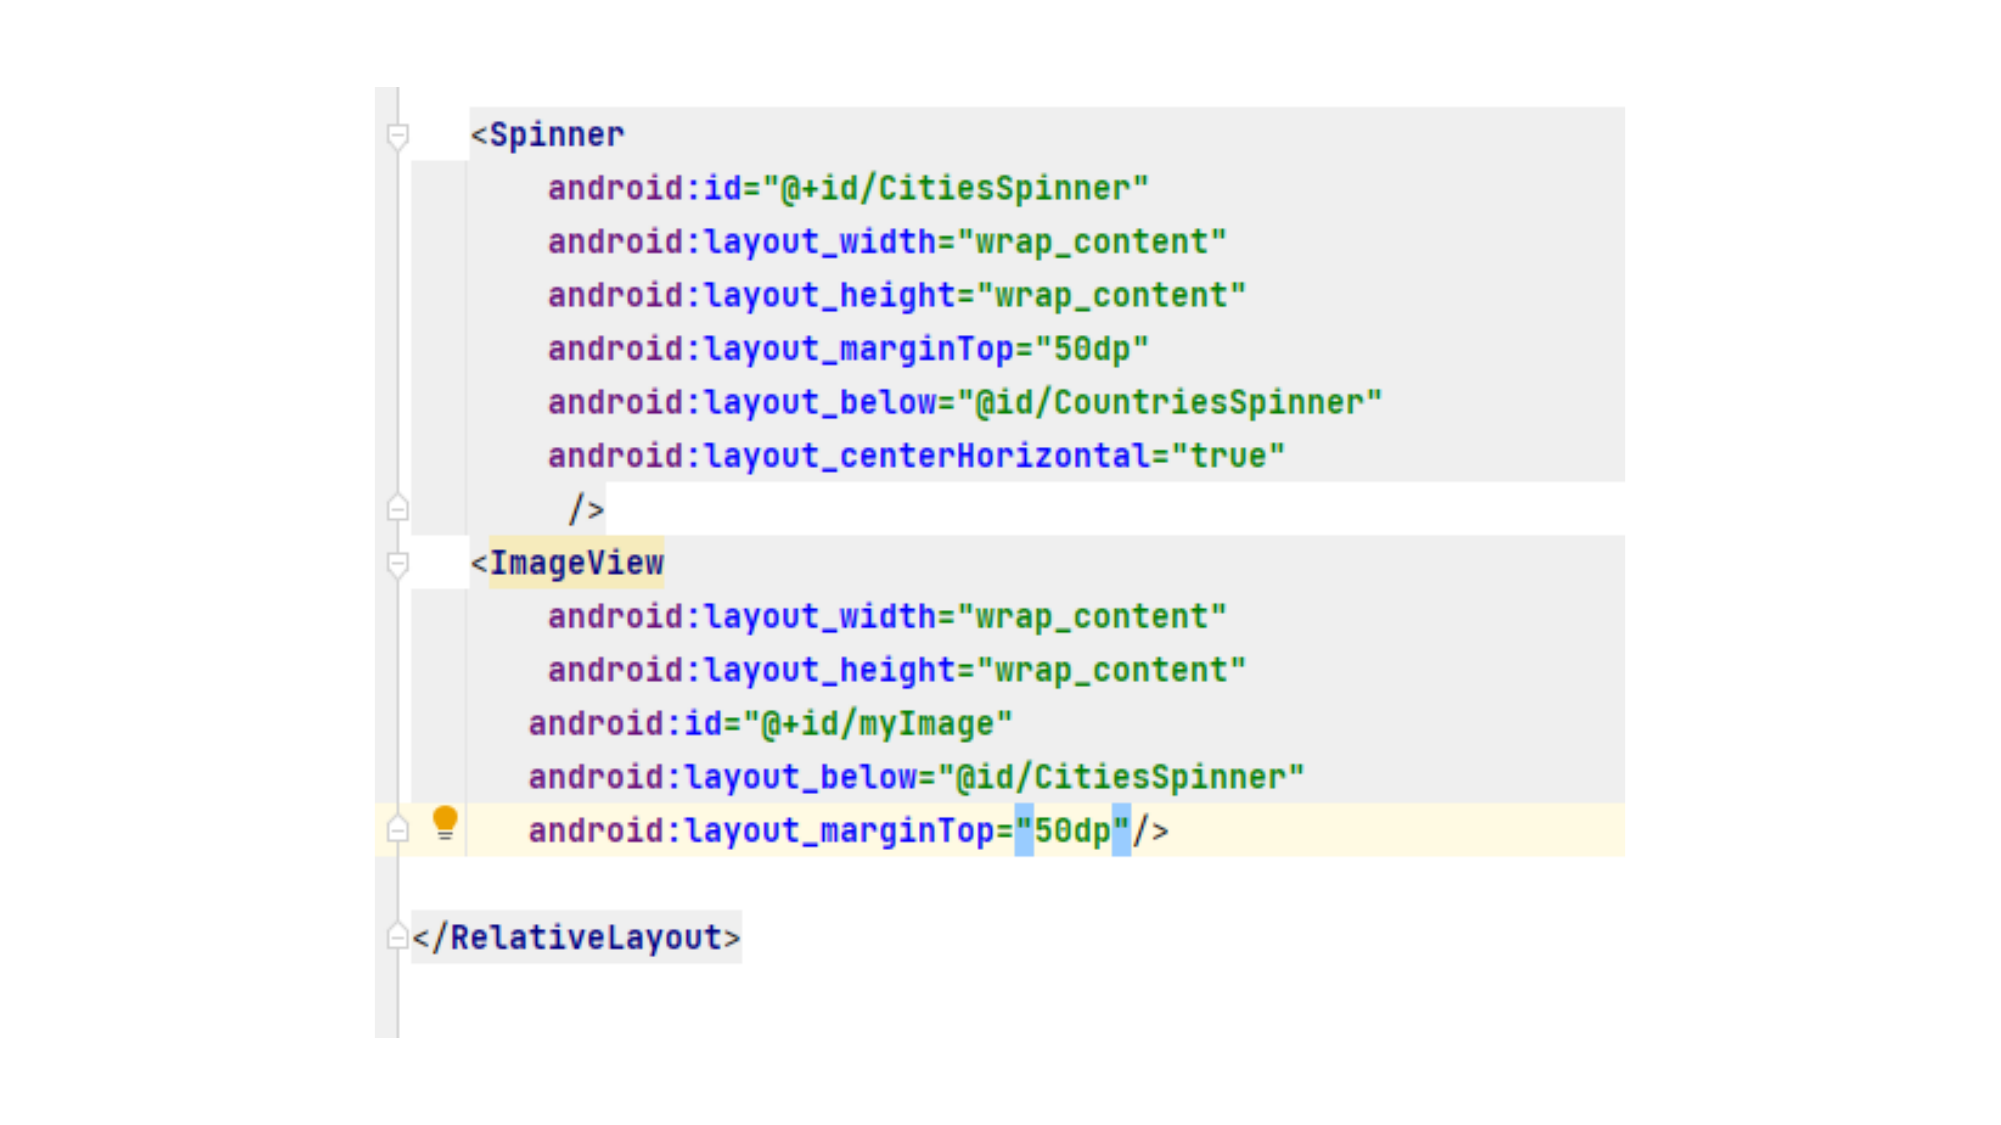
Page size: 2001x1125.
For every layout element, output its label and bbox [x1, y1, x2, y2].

picture [374, 87, 1626, 1038]
